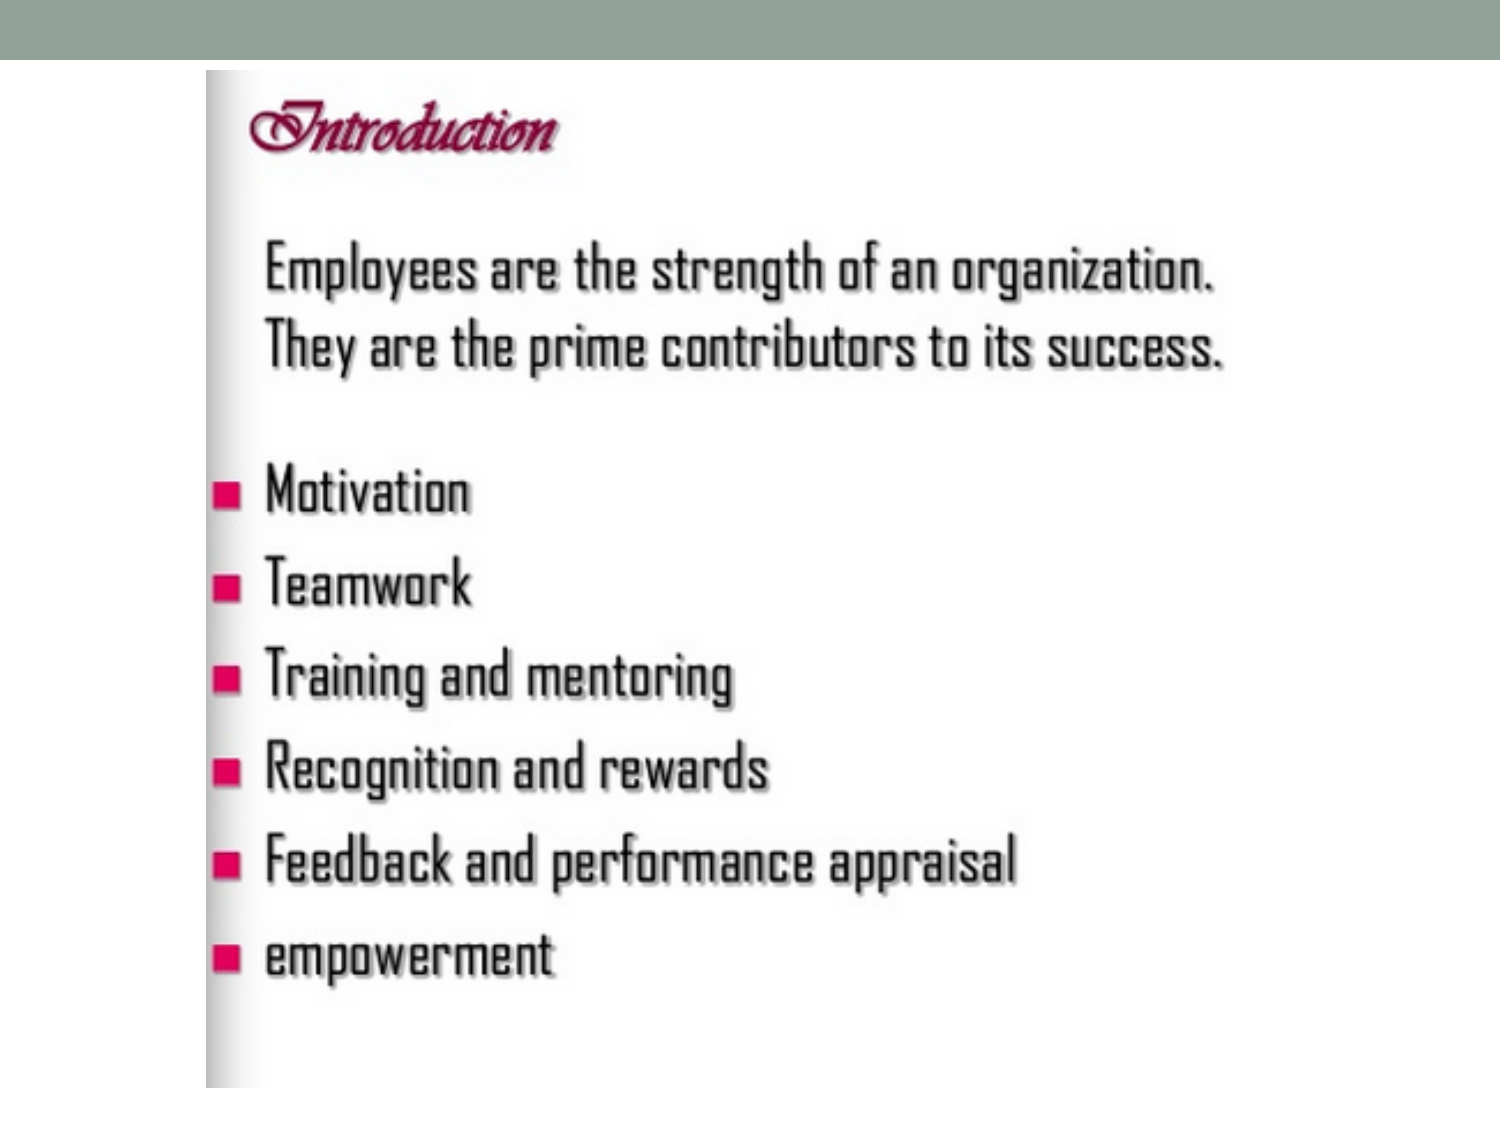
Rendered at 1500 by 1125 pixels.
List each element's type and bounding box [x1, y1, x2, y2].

picture [206, 69, 1262, 1089]
